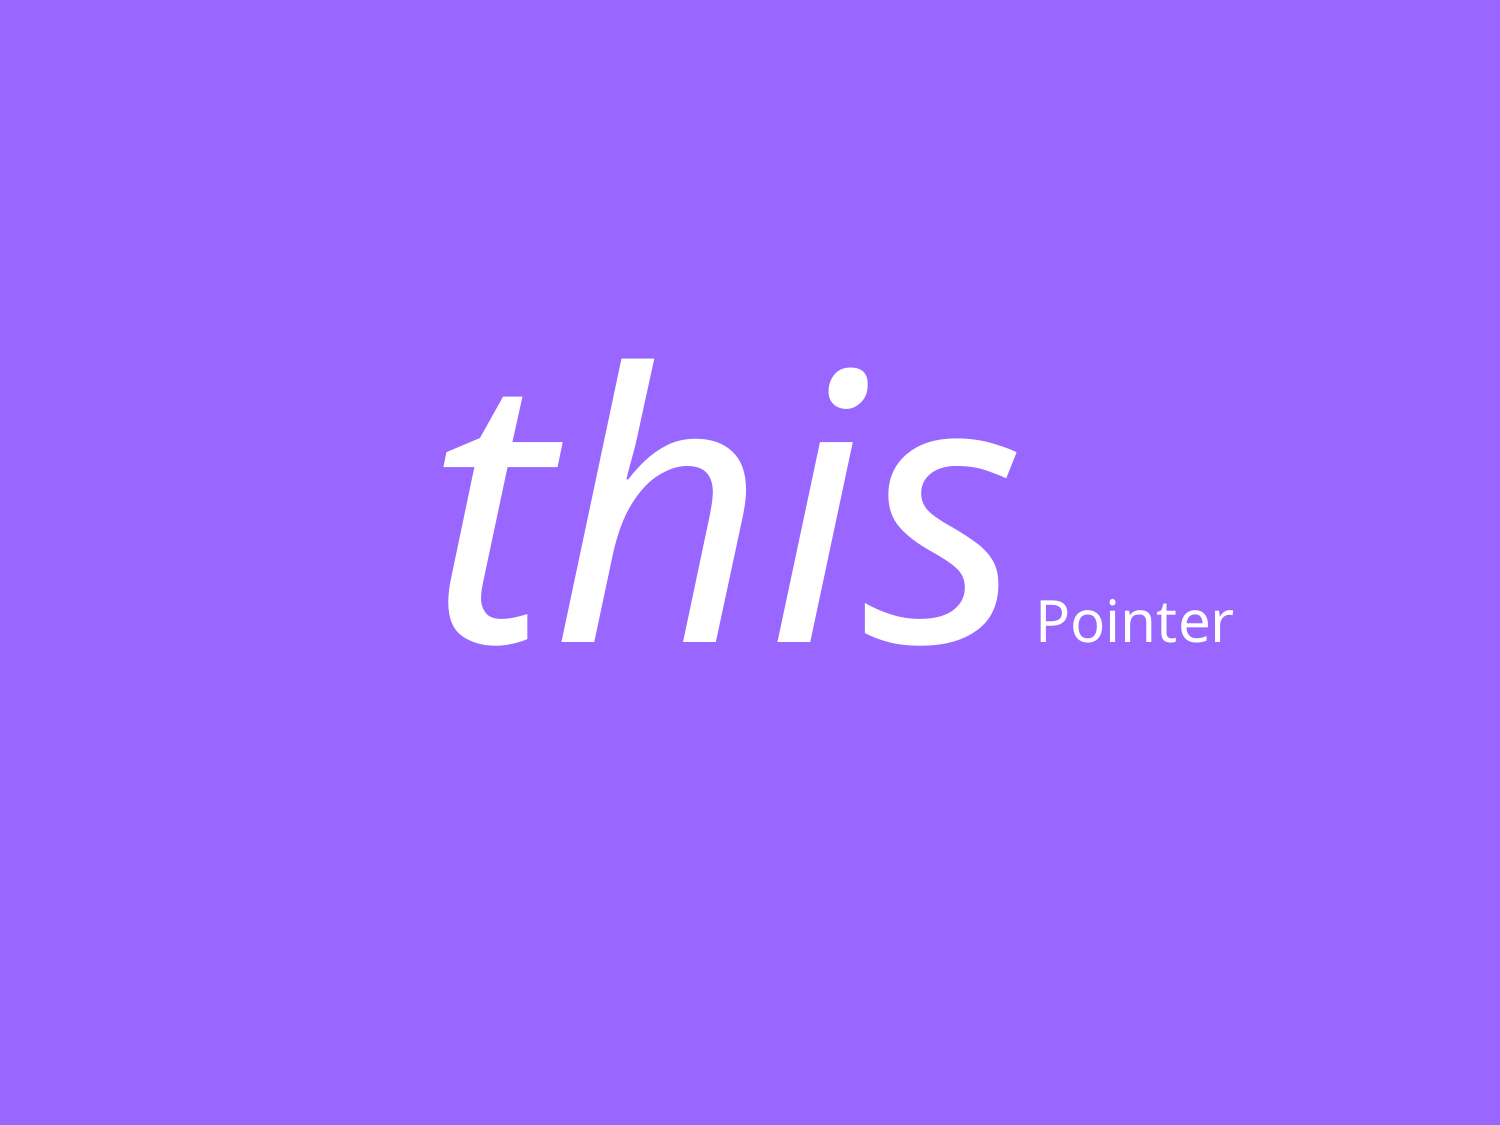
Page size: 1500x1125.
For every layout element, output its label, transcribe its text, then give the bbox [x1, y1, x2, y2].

list this Pointer [0, 262, 1364, 1001]
